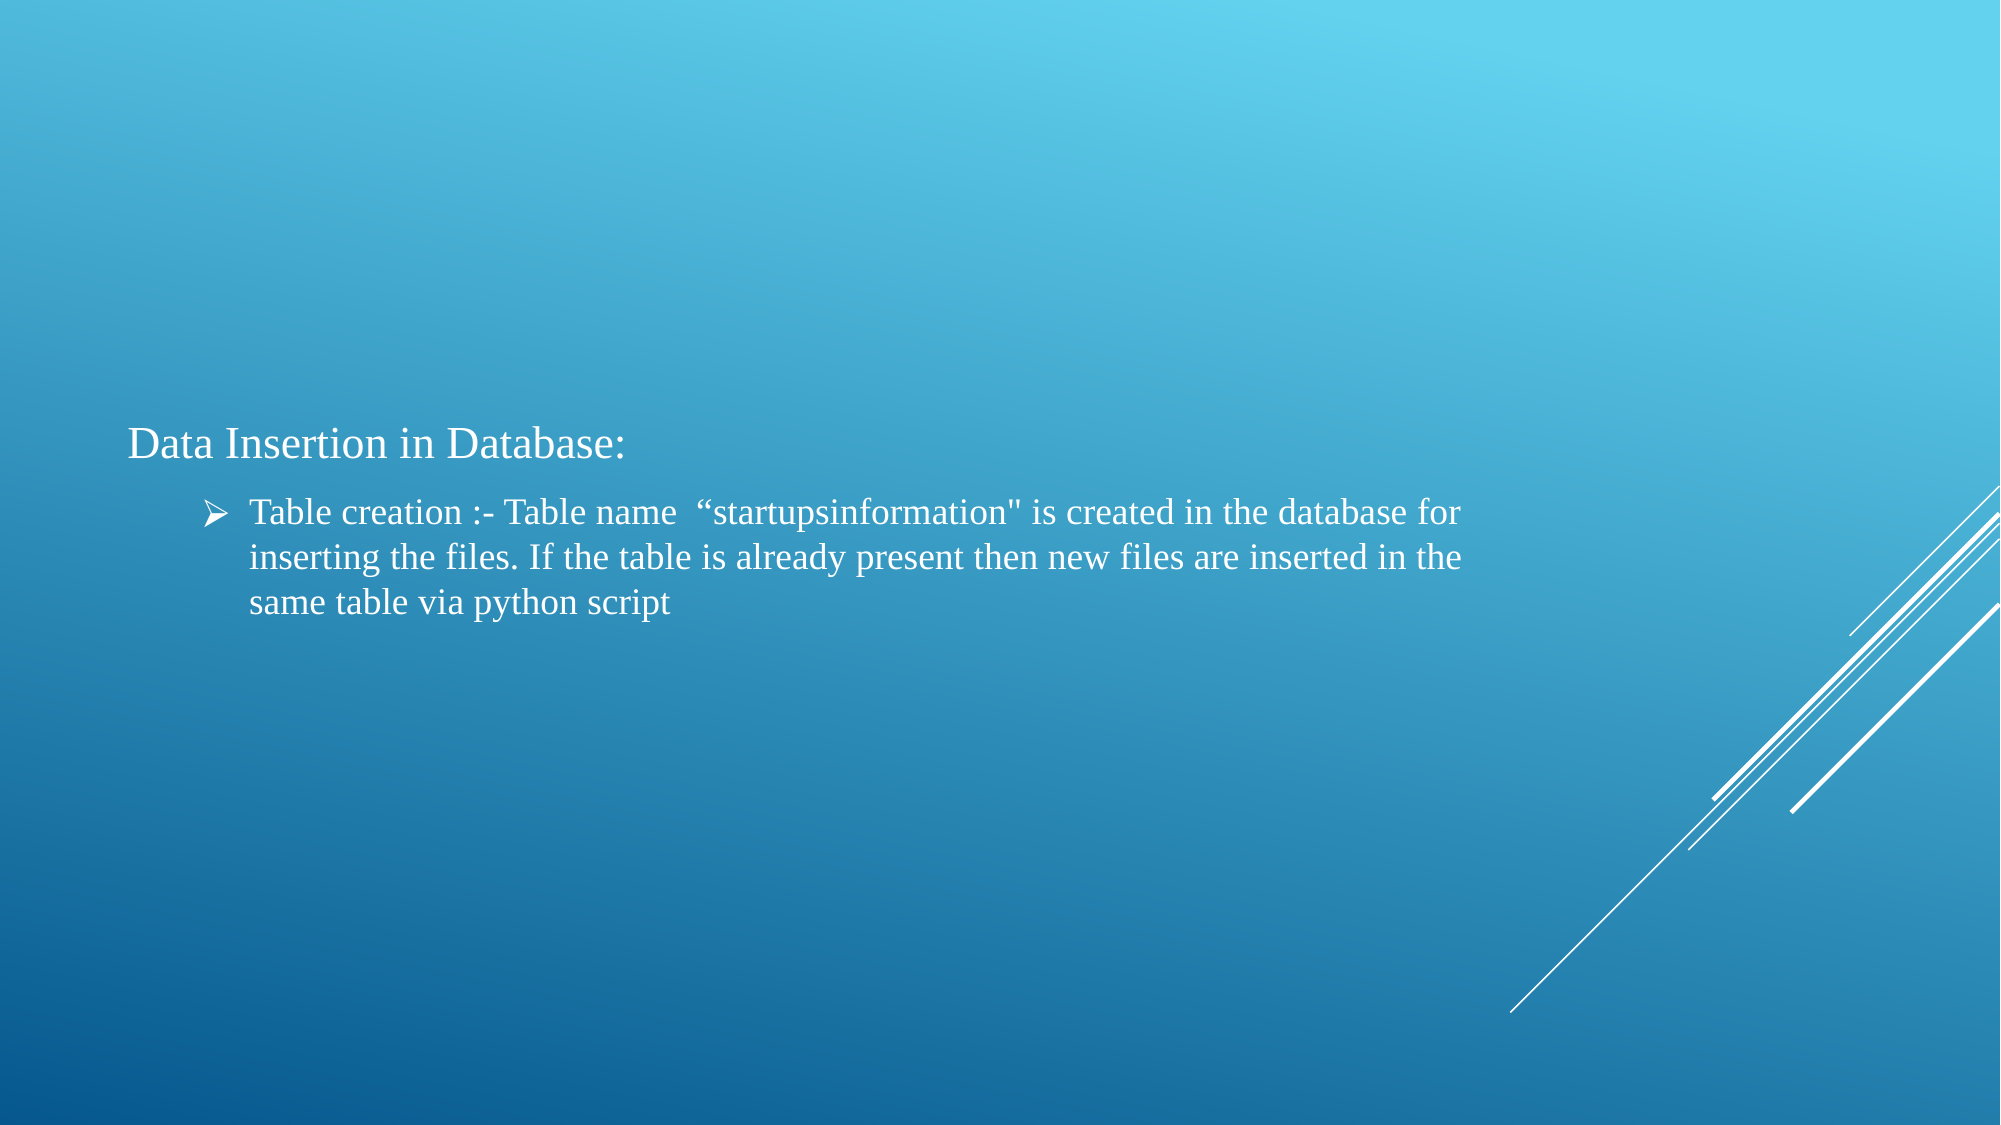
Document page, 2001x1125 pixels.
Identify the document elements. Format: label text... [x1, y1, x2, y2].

list Data Insertion in Database: Table creation :- Table name “startupsinformation" is created in the database for inserting the files. If the table is already present then new files are inserted in the same table via python script [112, 112, 1513, 993]
